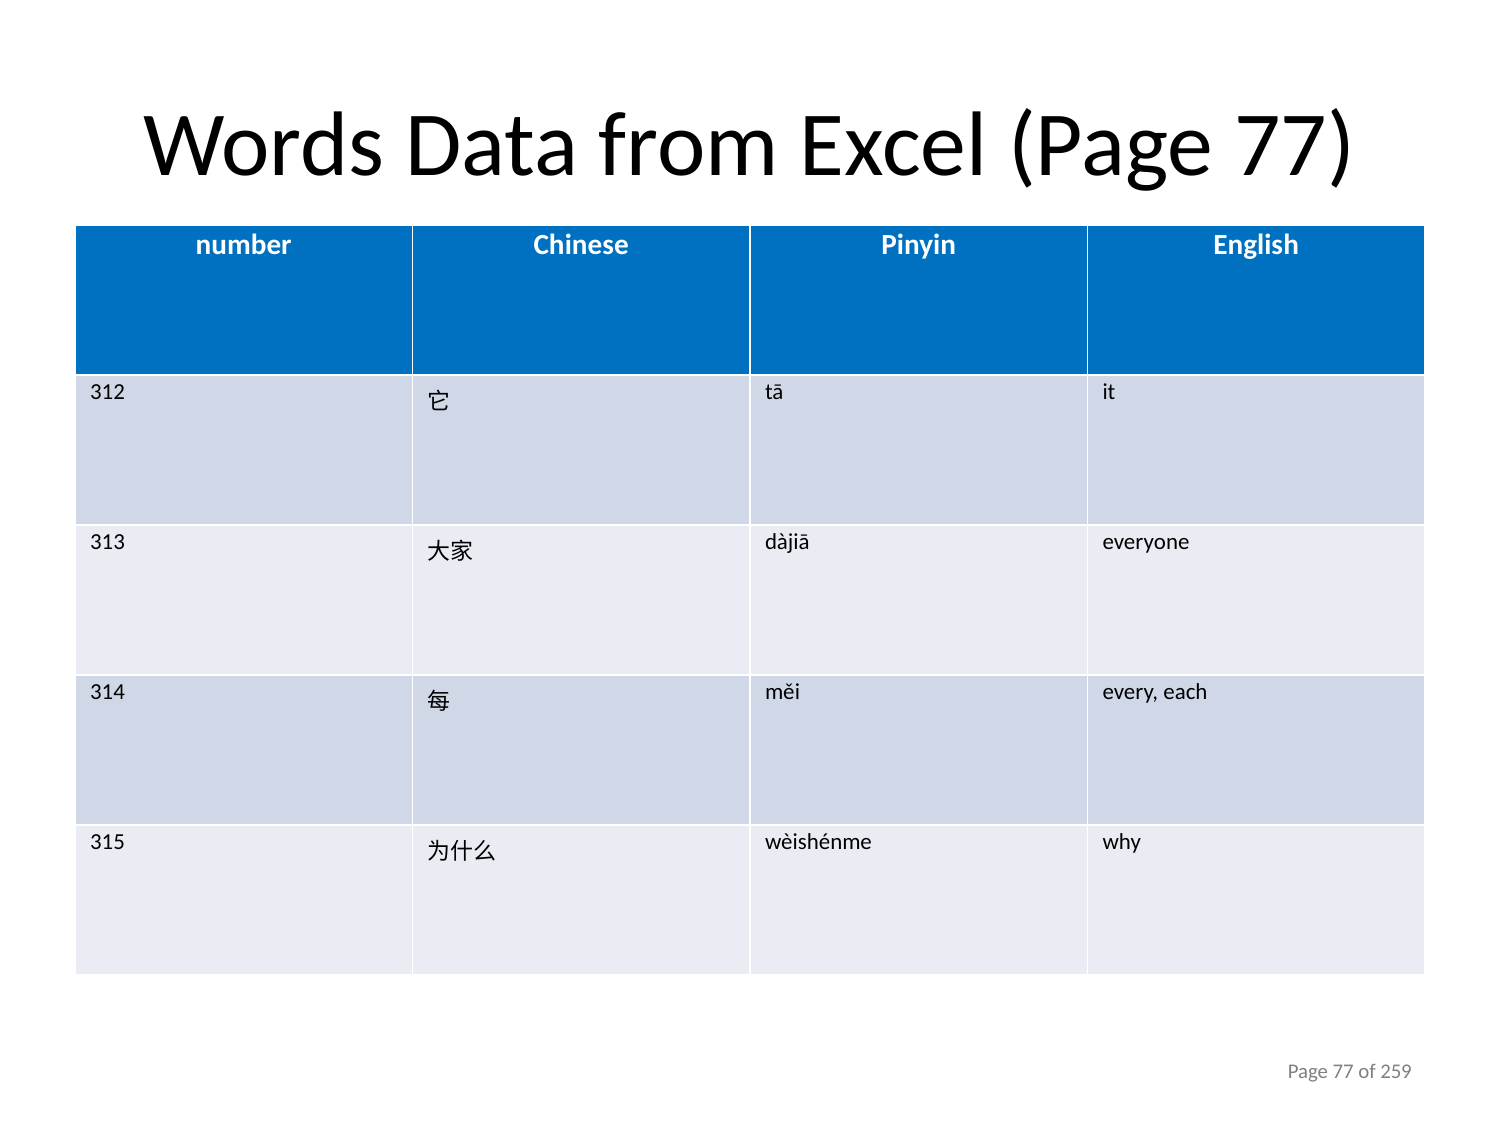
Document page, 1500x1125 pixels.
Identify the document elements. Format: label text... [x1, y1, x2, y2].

table_cell everyone [1088, 526, 1424, 674]
table_cell 每 [413, 676, 749, 824]
table_cell 314 [76, 676, 412, 824]
table_cell why [1088, 826, 1424, 974]
table_cell tā [751, 376, 1087, 524]
table_cell 它 [413, 376, 749, 524]
table_cell dàjiā [751, 526, 1087, 674]
table_cell 315 [76, 826, 412, 974]
table_header Chinese [413, 226, 749, 374]
table_header English [1088, 226, 1424, 374]
table_cell 313 [76, 526, 412, 674]
table_cell 大家 [413, 526, 749, 674]
table_header number [76, 226, 412, 374]
text_box Page 77 of 259 [1273, 1050, 1427, 1090]
table_header Pinyin [751, 226, 1087, 374]
table_cell wèishénme [751, 826, 1087, 974]
title Words Data from Excel (Page 77) [75, 45, 1425, 224]
table_cell every, each [1088, 676, 1424, 824]
table_cell 为什么 [413, 826, 749, 974]
table_cell měi [751, 676, 1087, 824]
table_cell 312 [76, 376, 412, 524]
table_cell it [1088, 376, 1424, 524]
